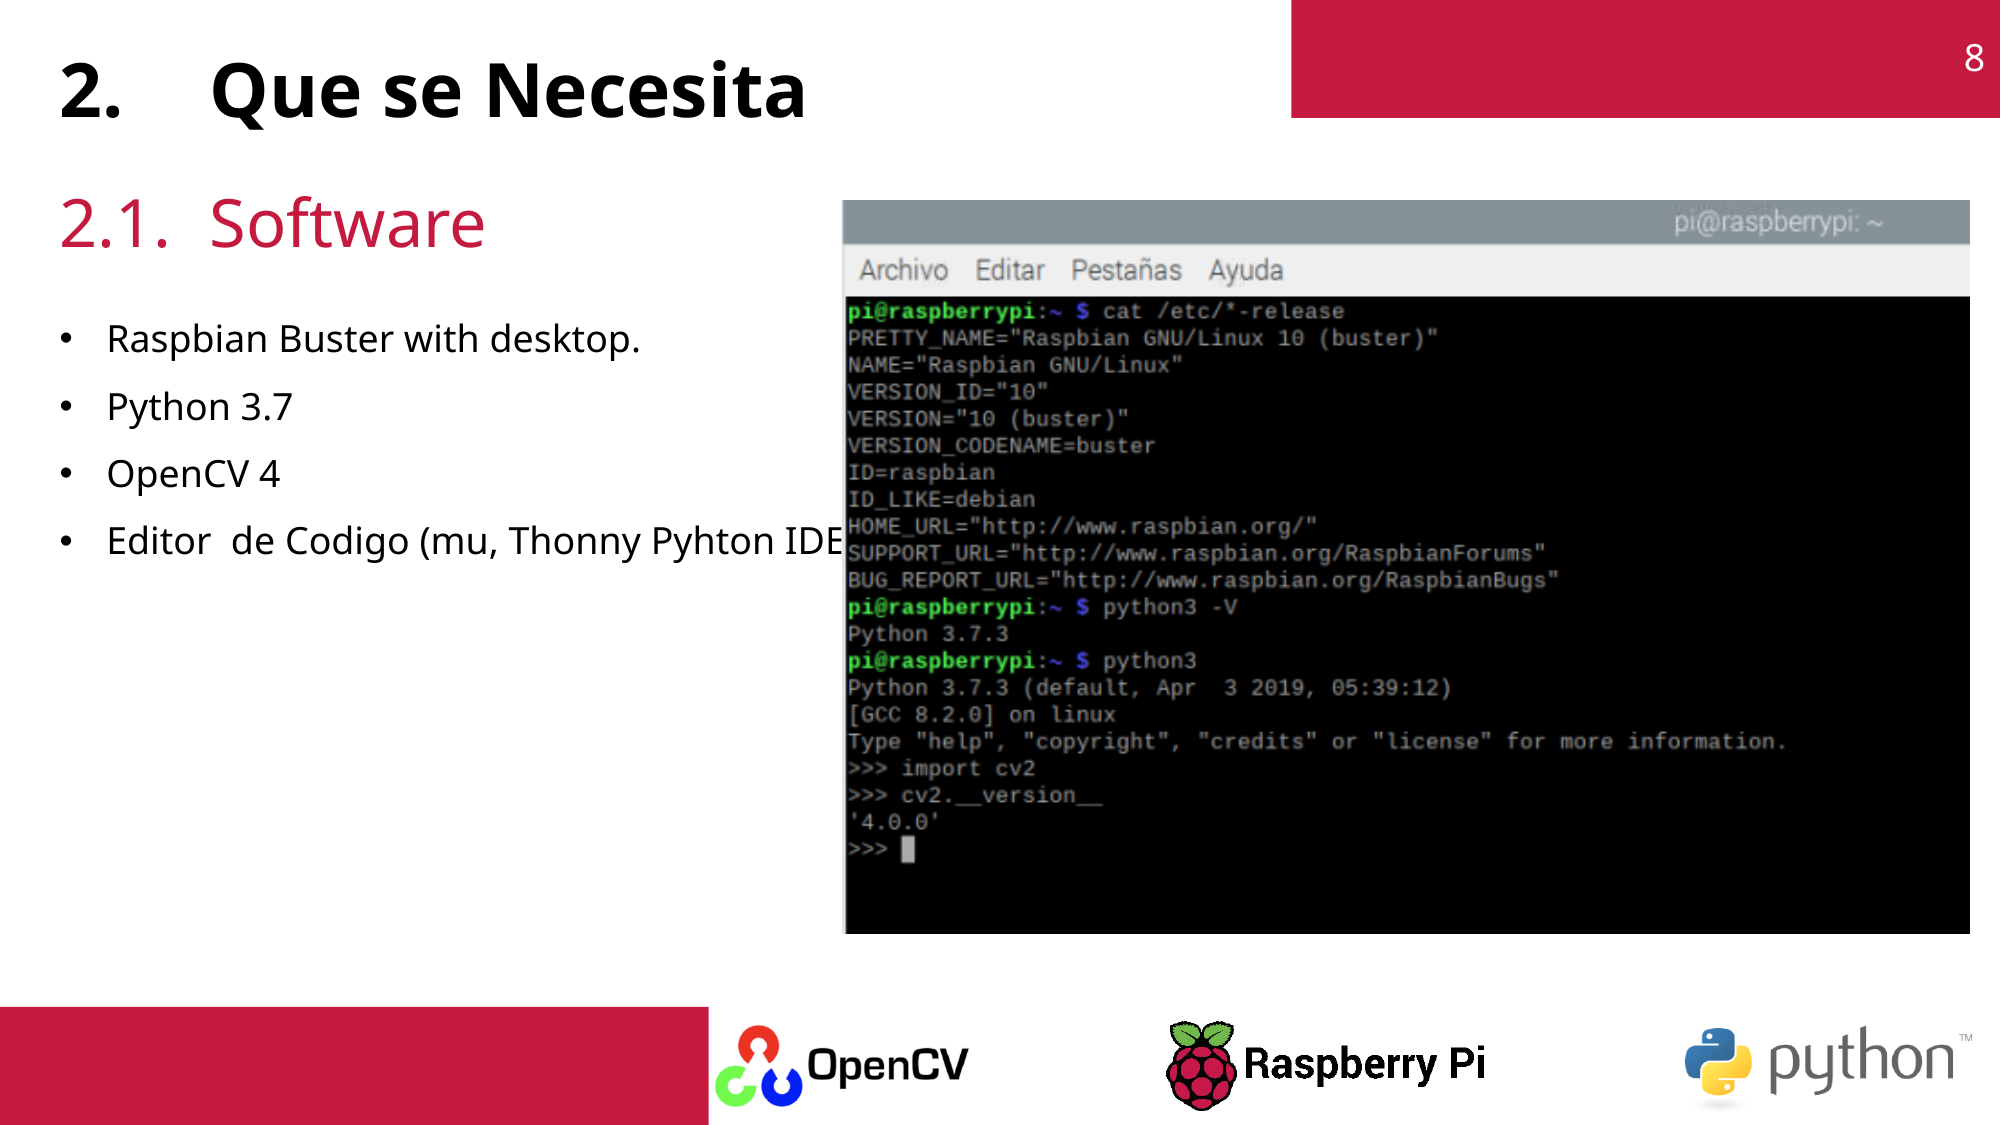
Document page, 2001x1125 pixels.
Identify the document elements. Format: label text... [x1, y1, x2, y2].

picture [1680, 1021, 1978, 1111]
picture [713, 1021, 969, 1111]
text_box 2. Que se Necesita [44, 34, 1292, 140]
picture [1166, 1021, 1484, 1111]
picture [841, 200, 1970, 934]
text_box 2.1. Software [44, 173, 1893, 268]
text_box 8 [1290, 0, 2000, 119]
text_box [0, 1006, 710, 1125]
text_box Raspbian Buster with desktop. Python 3.7 OpenCV 4 Editor de Codigo (mu, Thonny Pyhton IDE) [44, 285, 841, 570]
